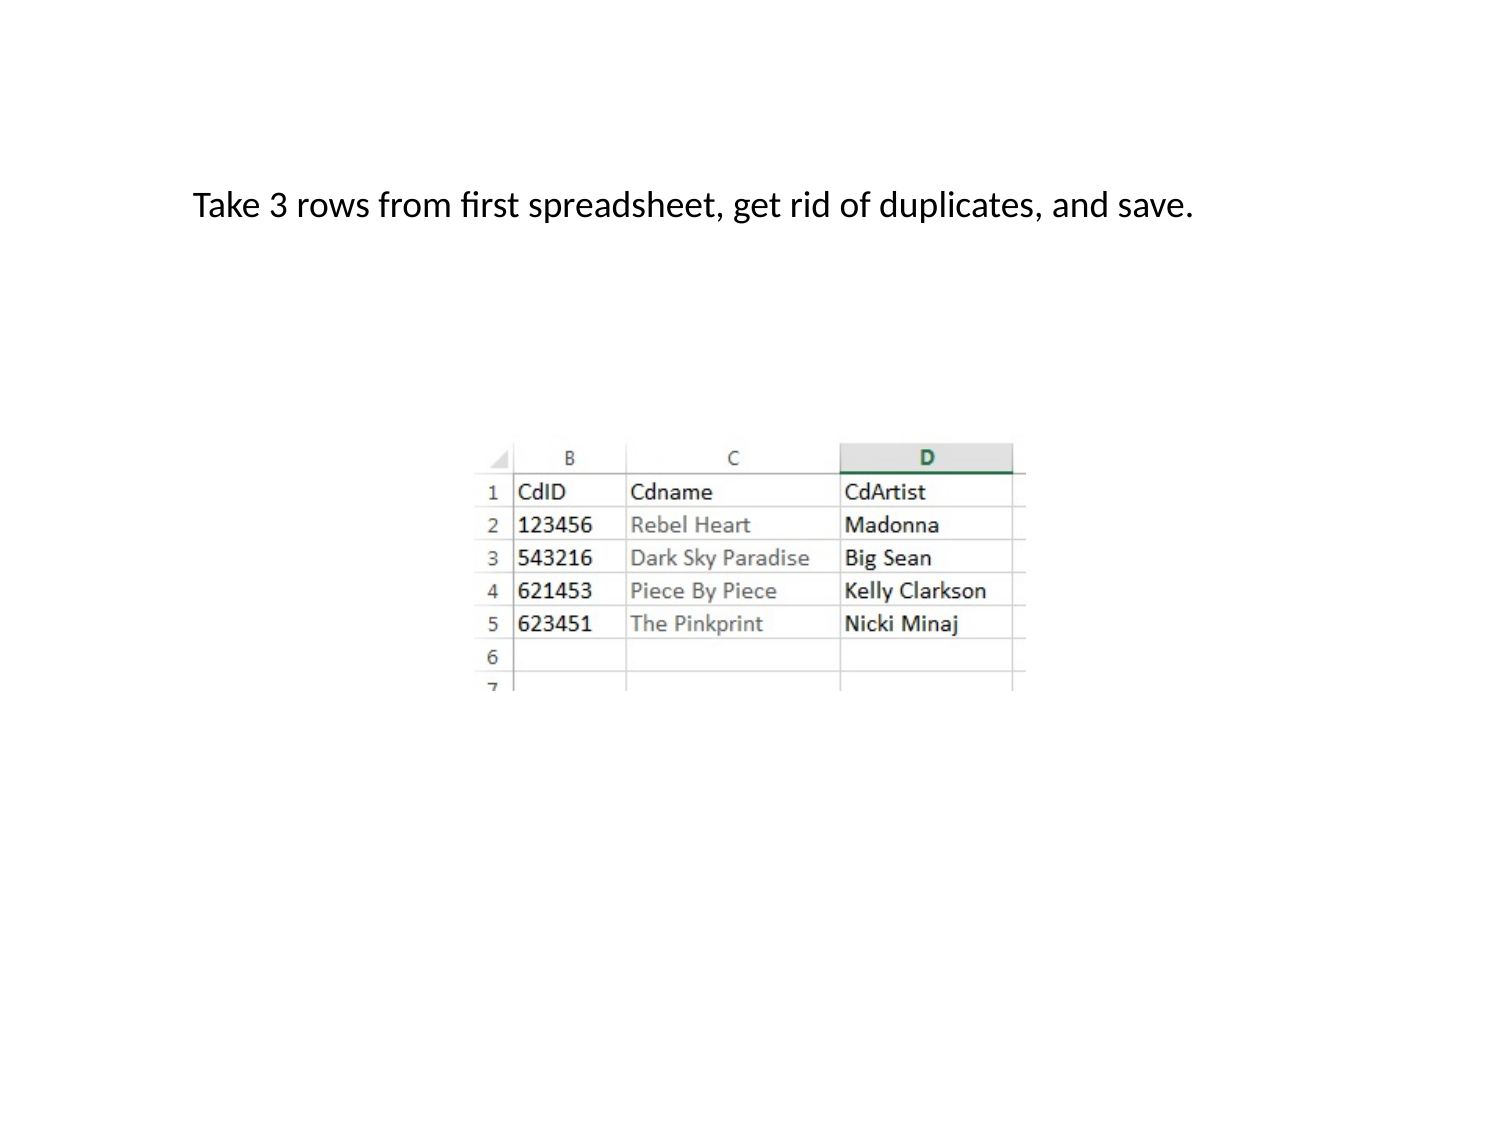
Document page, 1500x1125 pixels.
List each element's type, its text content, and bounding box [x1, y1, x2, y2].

text_box Take 3 rows from first spreadsheet, get rid of duplicates, and save. [178, 172, 1211, 233]
picture [473, 434, 1026, 691]
